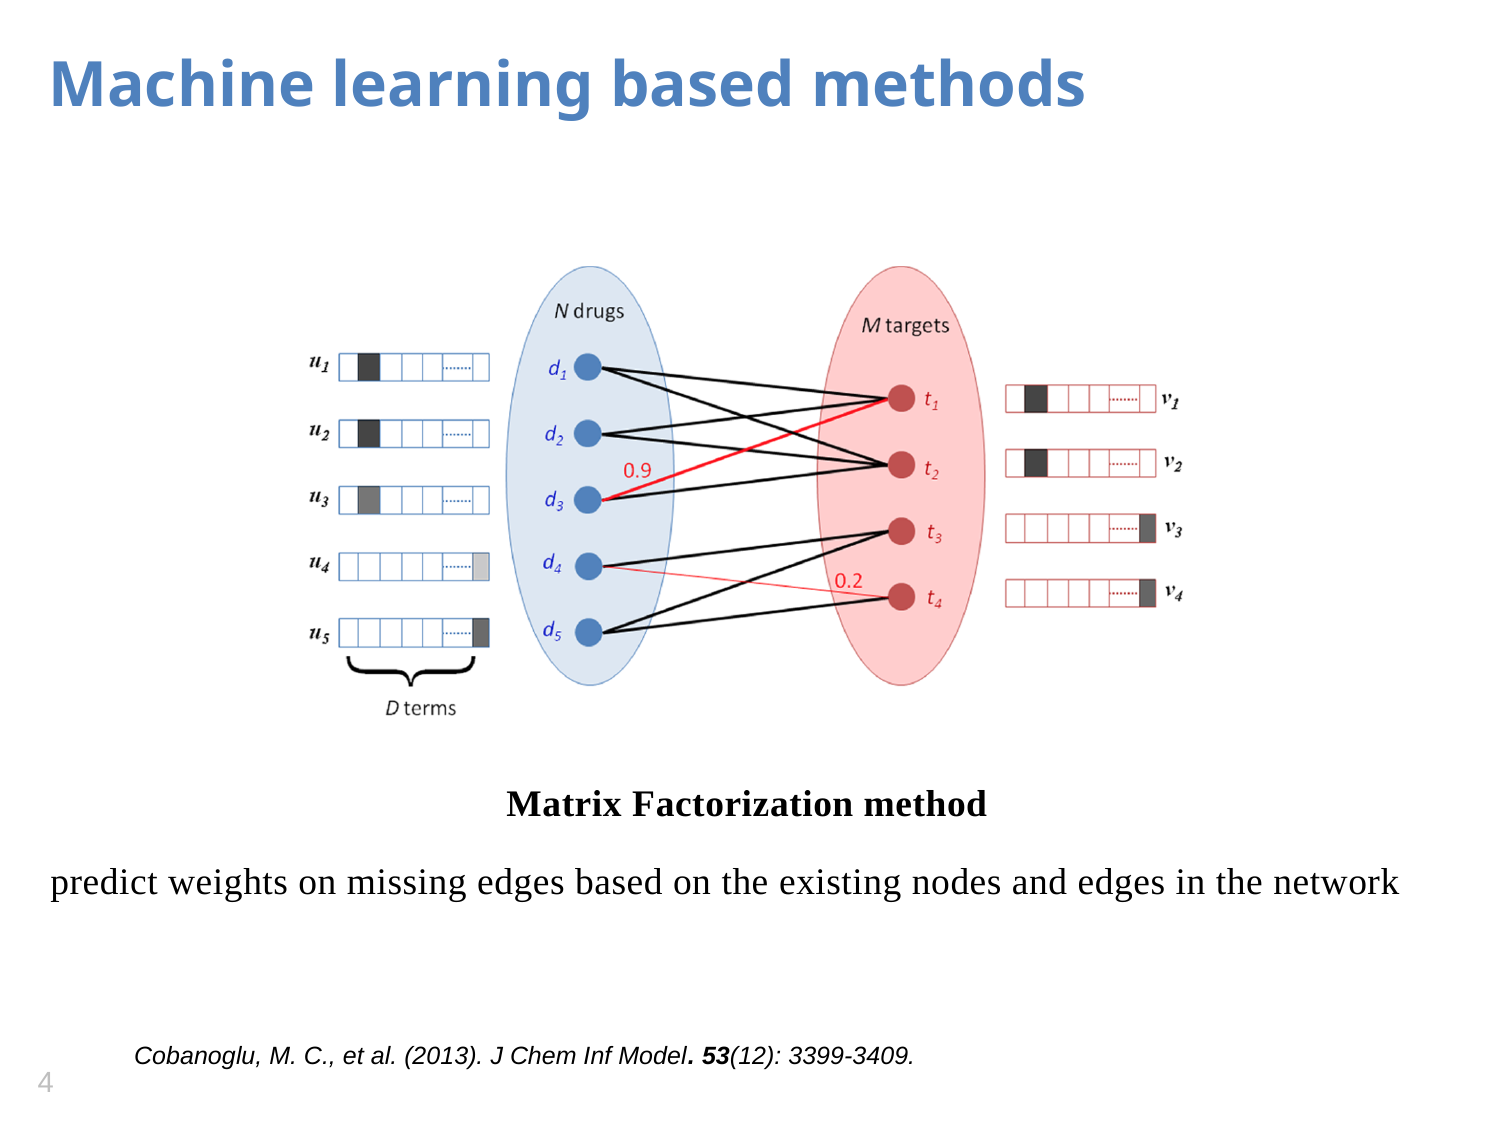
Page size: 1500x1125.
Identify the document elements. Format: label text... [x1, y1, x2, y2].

text_box Cobanoglu, M. C., et al. (2013). J Chem Inf Model. 53(12): 3399-3409. [119, 1031, 955, 1077]
text_box predict weights on missing edges based on the existing nodes and edges in the network [35, 849, 1465, 909]
title Machine learning based methods [33, 28, 1384, 121]
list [212, 248, 1288, 728]
text_box Matrix Factorization method [491, 771, 1013, 832]
